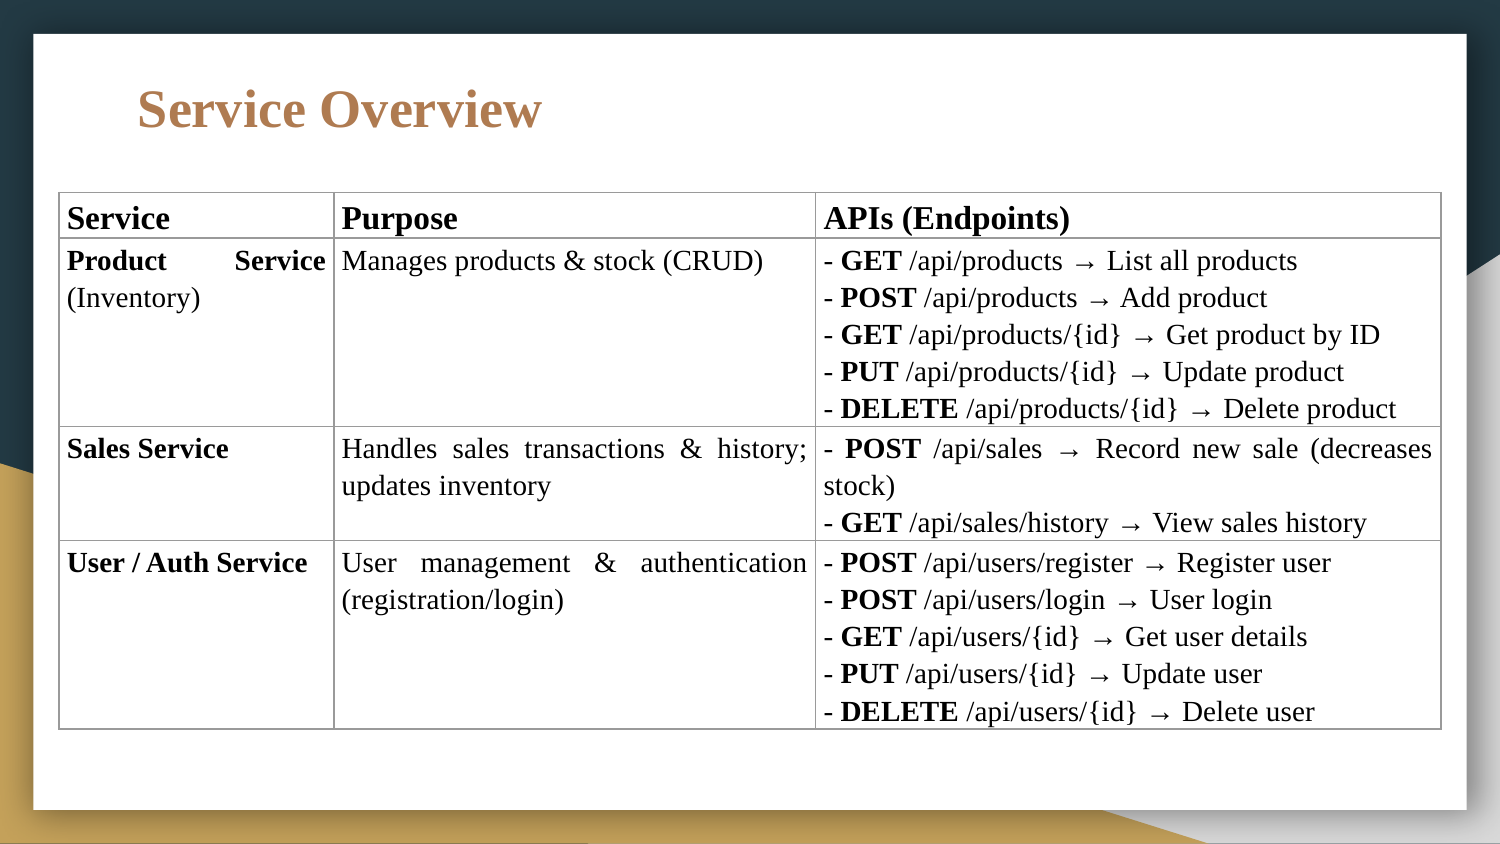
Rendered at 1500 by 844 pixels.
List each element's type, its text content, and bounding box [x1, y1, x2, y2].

table_cell Manages products & stock (CRUD) [335, 239, 815, 426]
table_header APIs (Endpoints) [816, 193, 1440, 237]
table_header Service [60, 193, 333, 237]
table_cell Handles sales transactions & history; updates inventory [335, 427, 815, 540]
table_header Purpose [335, 193, 815, 237]
table_cell User / Auth Service [60, 541, 333, 728]
title Service Overview [122, 58, 1378, 163]
table_cell - GET /api/products → List all products - POST /api/products → Add product - GET /api/products/{id} → Get product by ID - PUT /api/products/{id} → Update product - DELETE /api/products/{id} → Delete product [816, 239, 1440, 426]
table_cell - POST /api/users/register → Register user - POST /api/users/login → User login - GET /api/users/{id} → Get user details - PUT /api/users/{id} → Update user - DELETE /api/users/{id} → Delete user [816, 541, 1440, 728]
table_cell Sales Service [60, 427, 333, 540]
table_cell User management & authentication (registration/login) [335, 541, 815, 728]
table_cell Product Service (Inventory) [60, 239, 333, 426]
table_cell - POST /api/sales → Record new sale (decreases stock) - GET /api/sales/history → View sales history [816, 427, 1440, 540]
